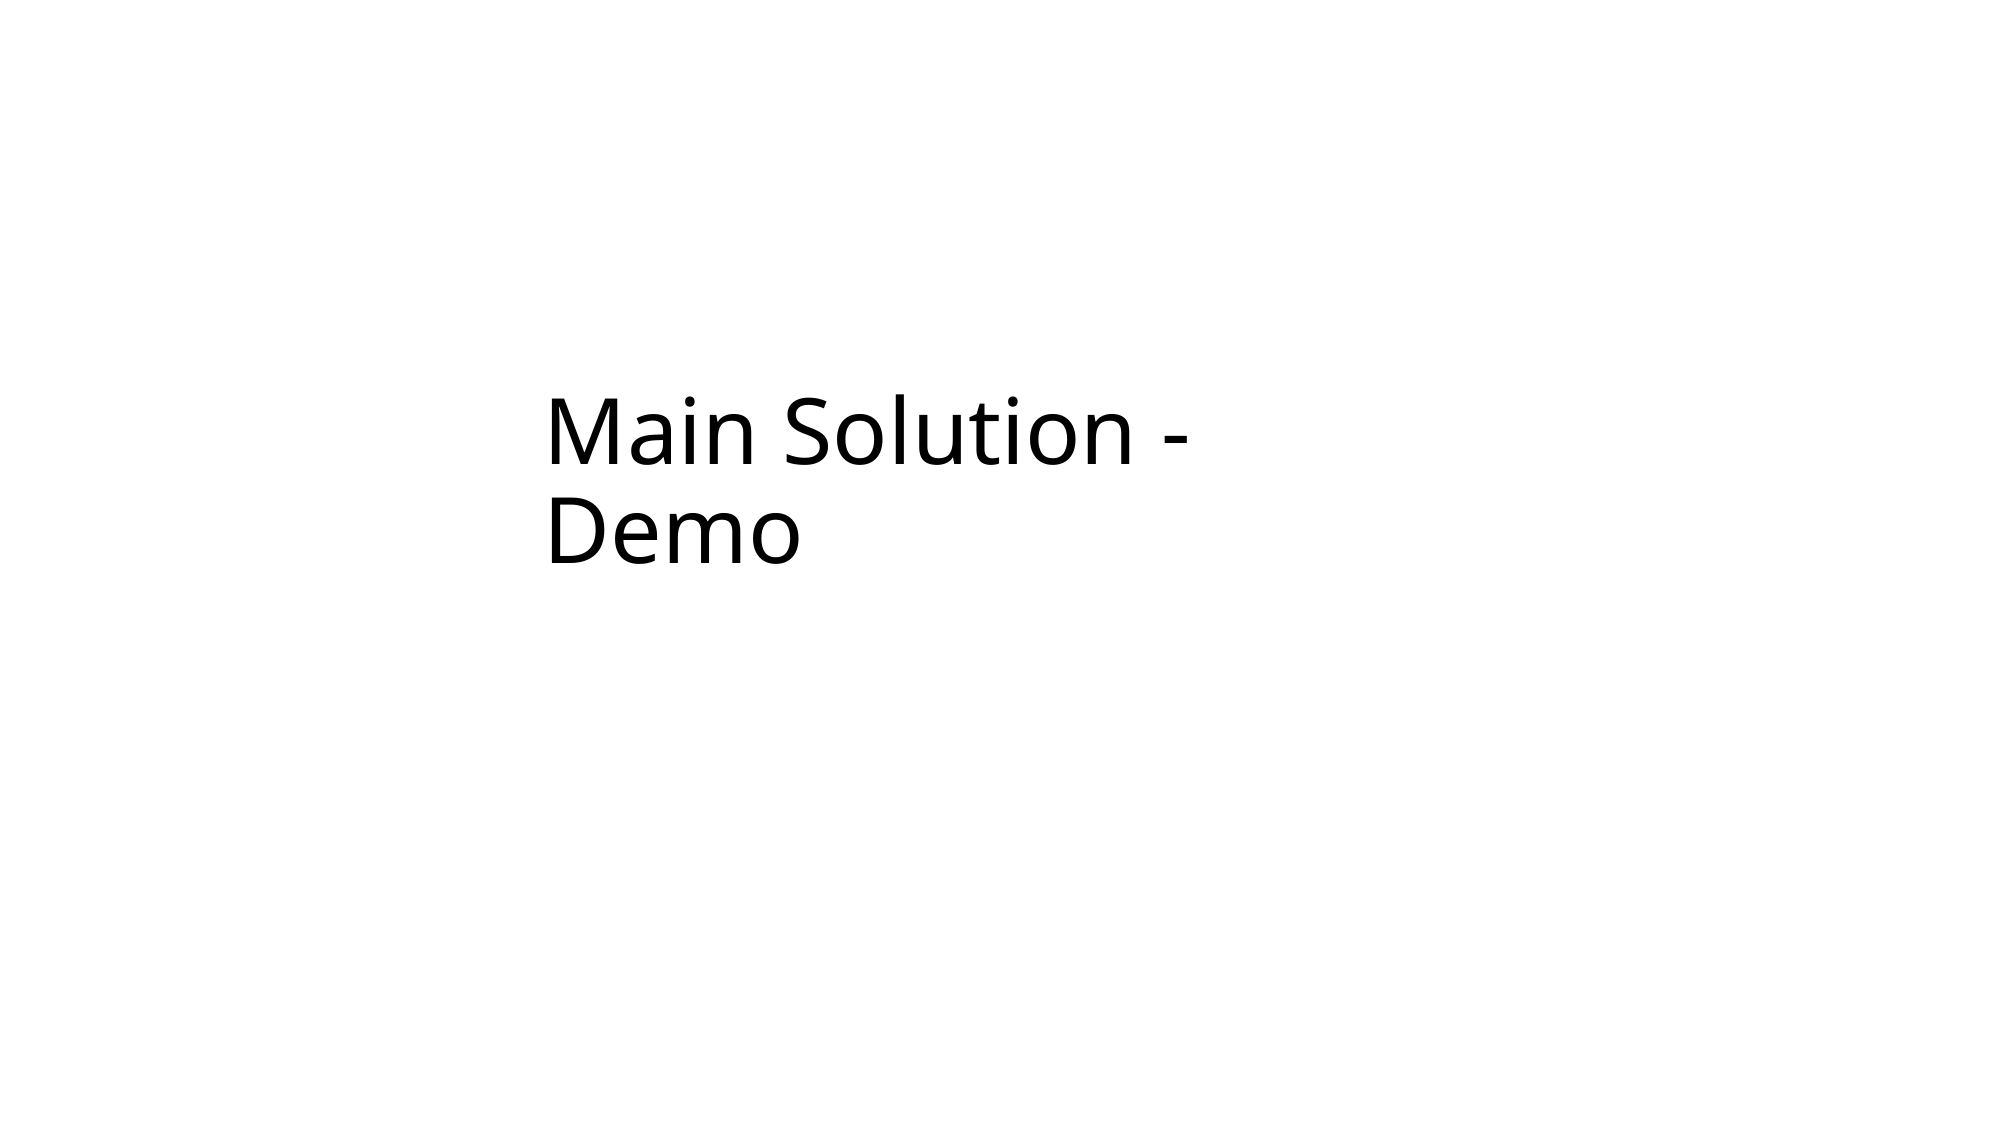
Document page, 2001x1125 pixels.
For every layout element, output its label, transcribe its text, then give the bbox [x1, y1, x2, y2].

title Main Solution - Demo [528, 375, 1428, 593]
